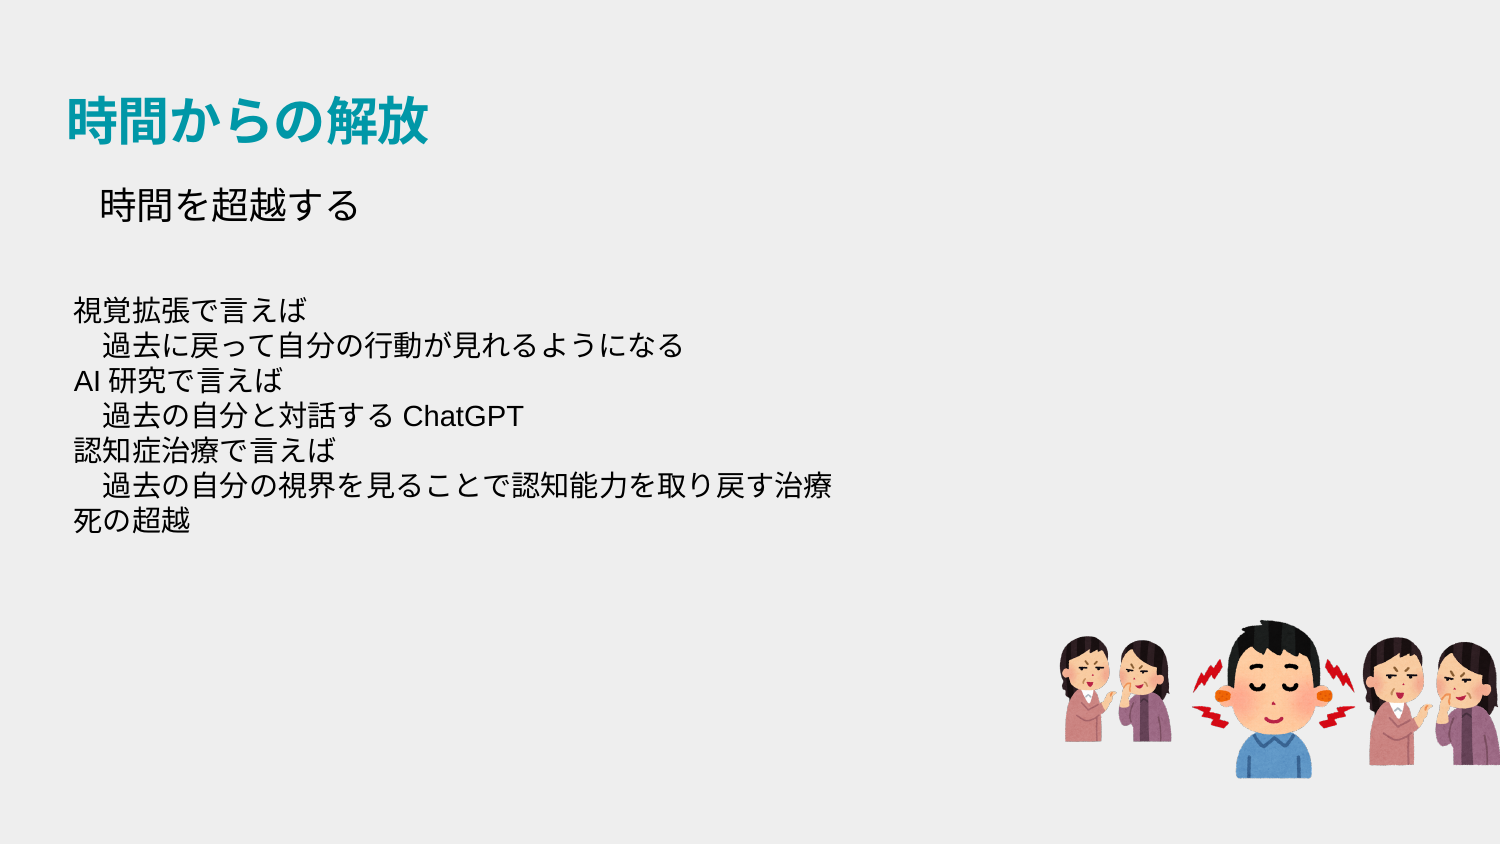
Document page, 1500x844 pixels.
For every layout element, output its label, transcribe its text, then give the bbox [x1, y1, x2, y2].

title 時間からの解放 [51, 72, 1449, 167]
text_box 視覚拡張で言えば 過去に戻って自分の行動が見れるようになる AI研究で言えば 過去の自分と対話するChatGPT 認知症治療で言えば 過去の自分の視界を見ることで認知能力を取り戻す治療 死の超越 [58, 277, 1349, 588]
text_box 時間を超越する [84, 160, 1470, 242]
picture [1188, 614, 1500, 785]
picture [1055, 627, 1176, 748]
